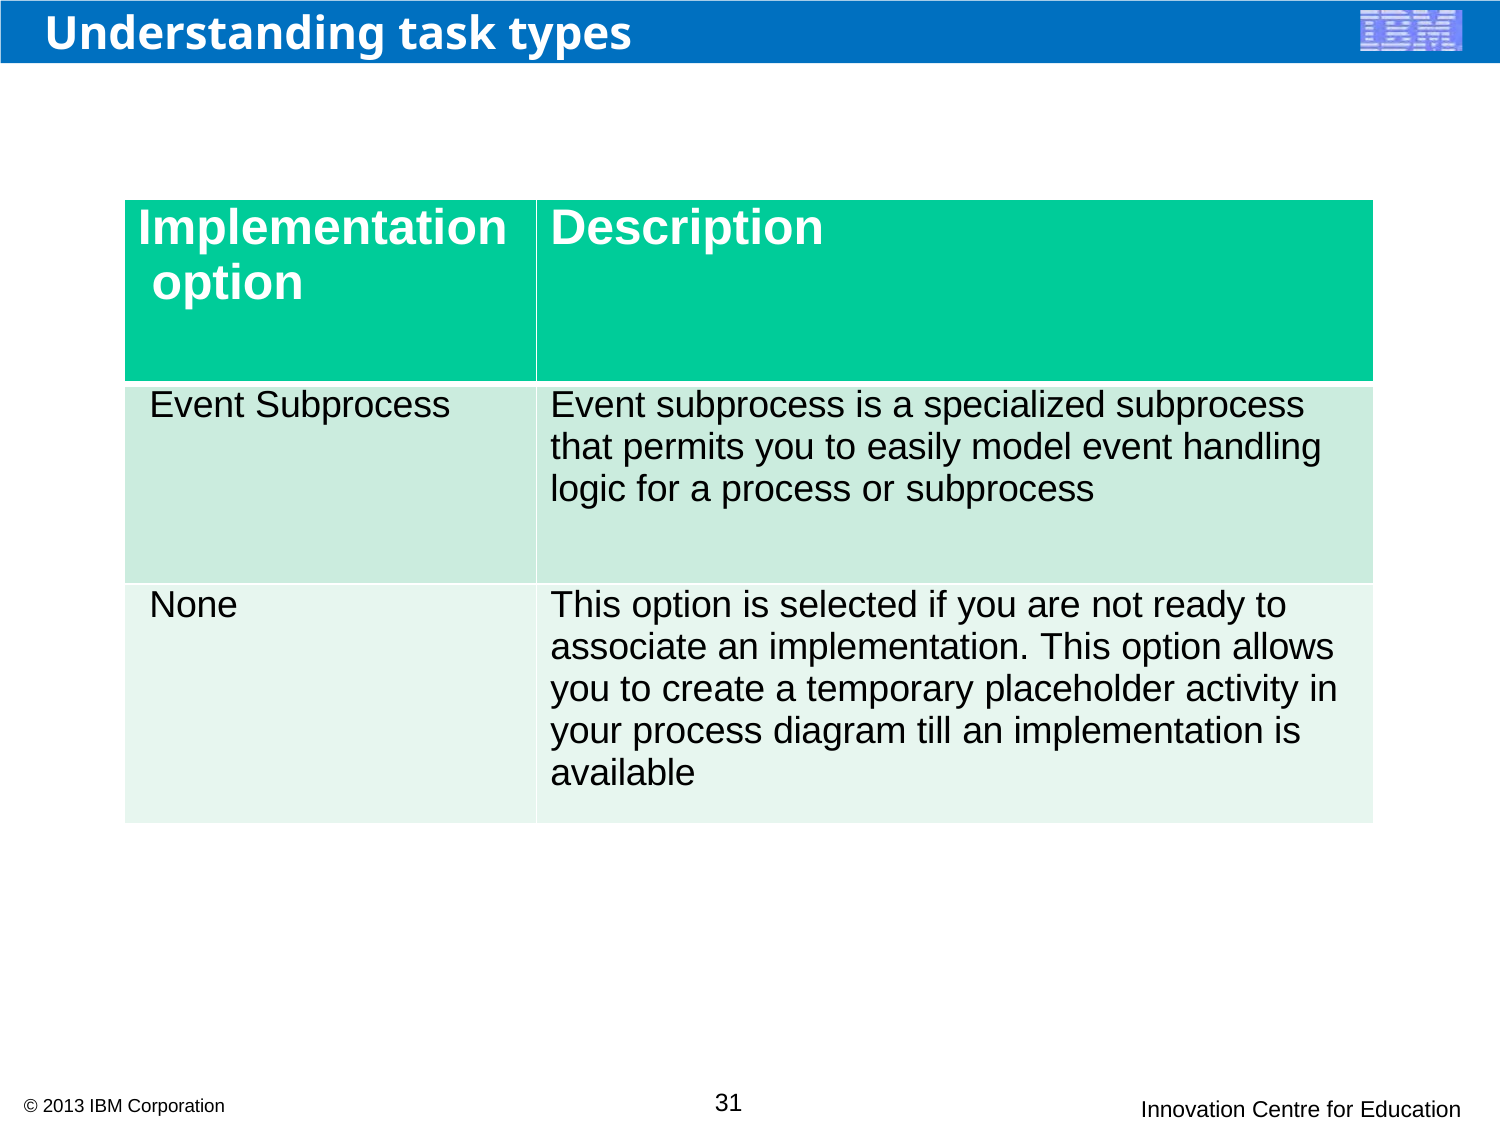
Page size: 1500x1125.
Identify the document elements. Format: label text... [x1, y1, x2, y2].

slide_number 31 [701, 1089, 747, 1125]
footer © 2013 IBM Corporation [21, 1095, 229, 1125]
table_cell Event subprocess is a specialized subprocess that permits you to easily model event handling logic for a process or subprocess [537, 387, 1373, 583]
table_cell None [125, 585, 536, 823]
table_header Description [537, 200, 1373, 381]
title Understanding task types [25, 3, 1475, 192]
table_cell This option is selected if you are not ready to associate an implementation. This option allows you to create a temporary placeholder activity in your process diagram till an implementation is available [537, 585, 1373, 823]
slide_number Innovation Centre for Education [1138, 1096, 1465, 1125]
table_cell Event Subprocess [125, 387, 536, 583]
table_header Implementation option [125, 200, 536, 381]
